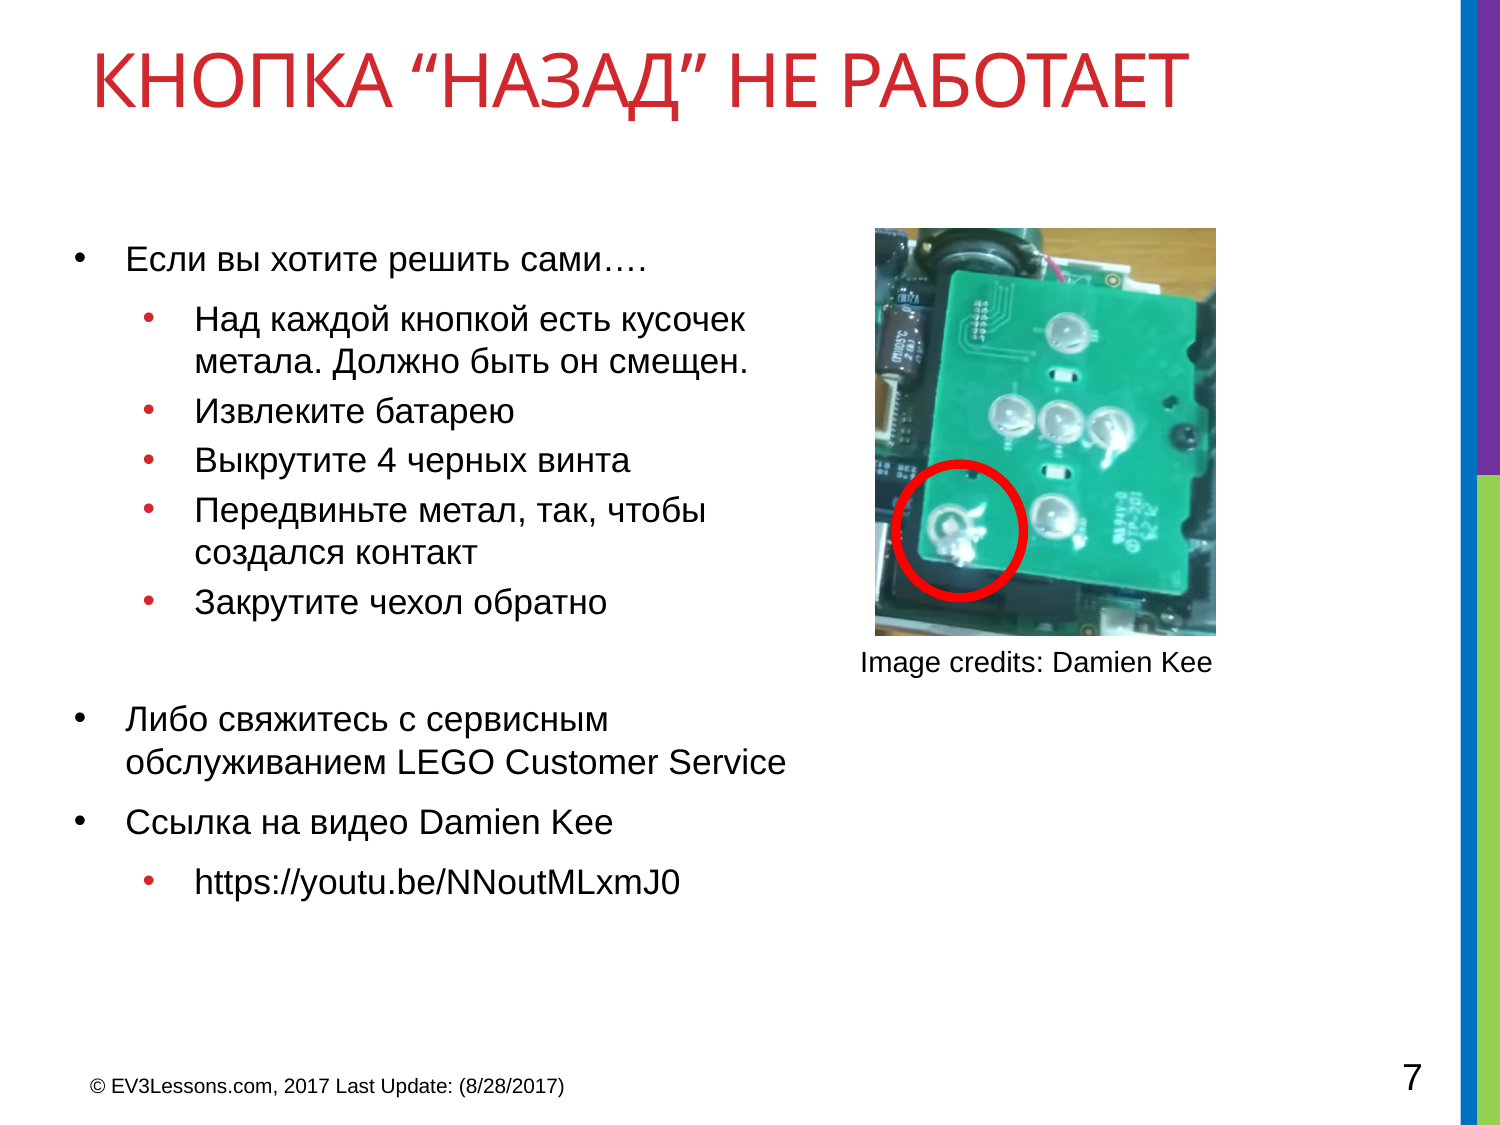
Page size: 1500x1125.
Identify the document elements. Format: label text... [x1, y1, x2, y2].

text_box Image credits: Damien Kee [845, 635, 1251, 686]
footer © EV3Lessons.com, 2017 Last Update: (8/28/2017) [75, 1065, 638, 1112]
picture [875, 227, 1216, 637]
title Кнопка “Назад” не работает [75, 25, 1428, 250]
list Если вы хотите решить сами…. Над каждой кнопкой есть кусочек метала. Должно быть он смещен. Извлеките батарею Выкрутите 4 черных винта Передвиньте метал, так, чтобы создался контакт Закрутите чехол обратно Либо свяжитесь с сервисным обслуживанием LEGO Customer Service Ссылка на видео Damien Kee https://youtu.be/NNoutMLxmJ0 [58, 228, 805, 946]
slide_number 7 [1387, 1045, 1491, 1106]
